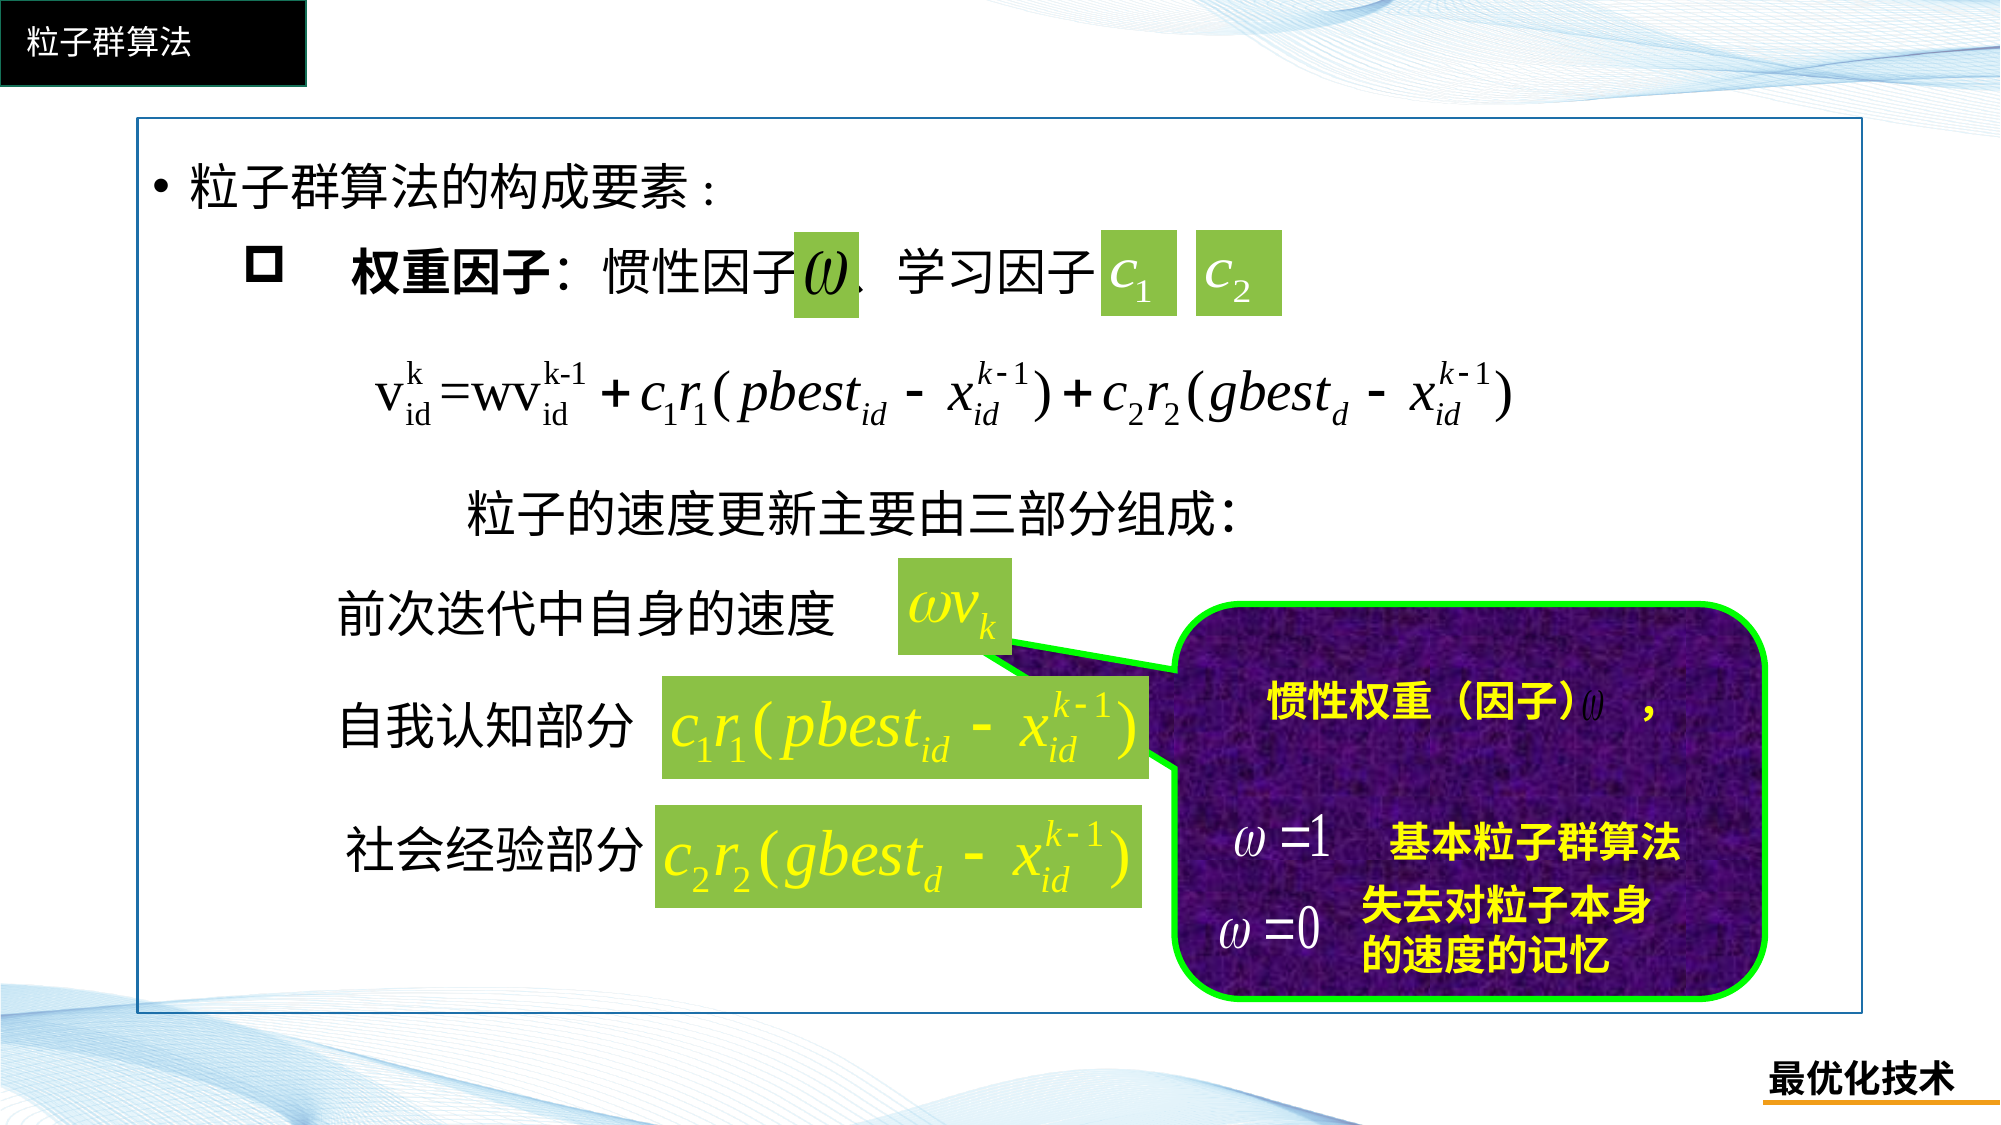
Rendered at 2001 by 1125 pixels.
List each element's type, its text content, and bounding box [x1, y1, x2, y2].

text_box 粒子的速度更新主要由三部分组成： [452, 475, 1350, 550]
picture [885, 1, 1999, 148]
text_box 基本粒子群算法 [1375, 808, 1745, 874]
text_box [661, 675, 1149, 779]
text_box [1212, 890, 1330, 965]
text_box 社会经验部分 [330, 810, 654, 886]
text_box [213, 230, 1317, 318]
text_box 前次迭代中自身的速度 [321, 574, 898, 650]
list 粒子群算法的构成要素: [136, 117, 1863, 1014]
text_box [1230, 666, 1716, 737]
text_box 粒子群算法 [11, 0, 1737, 87]
picture [2, 977, 1590, 1125]
text_box [988, 604, 1766, 999]
text_box 自我认知部分 [320, 687, 661, 762]
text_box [366, 348, 1524, 440]
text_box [654, 805, 1142, 909]
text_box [1227, 798, 1338, 873]
text_box 失去对粒子本身 的速度的记忆 [1346, 871, 1766, 986]
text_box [898, 557, 1013, 655]
